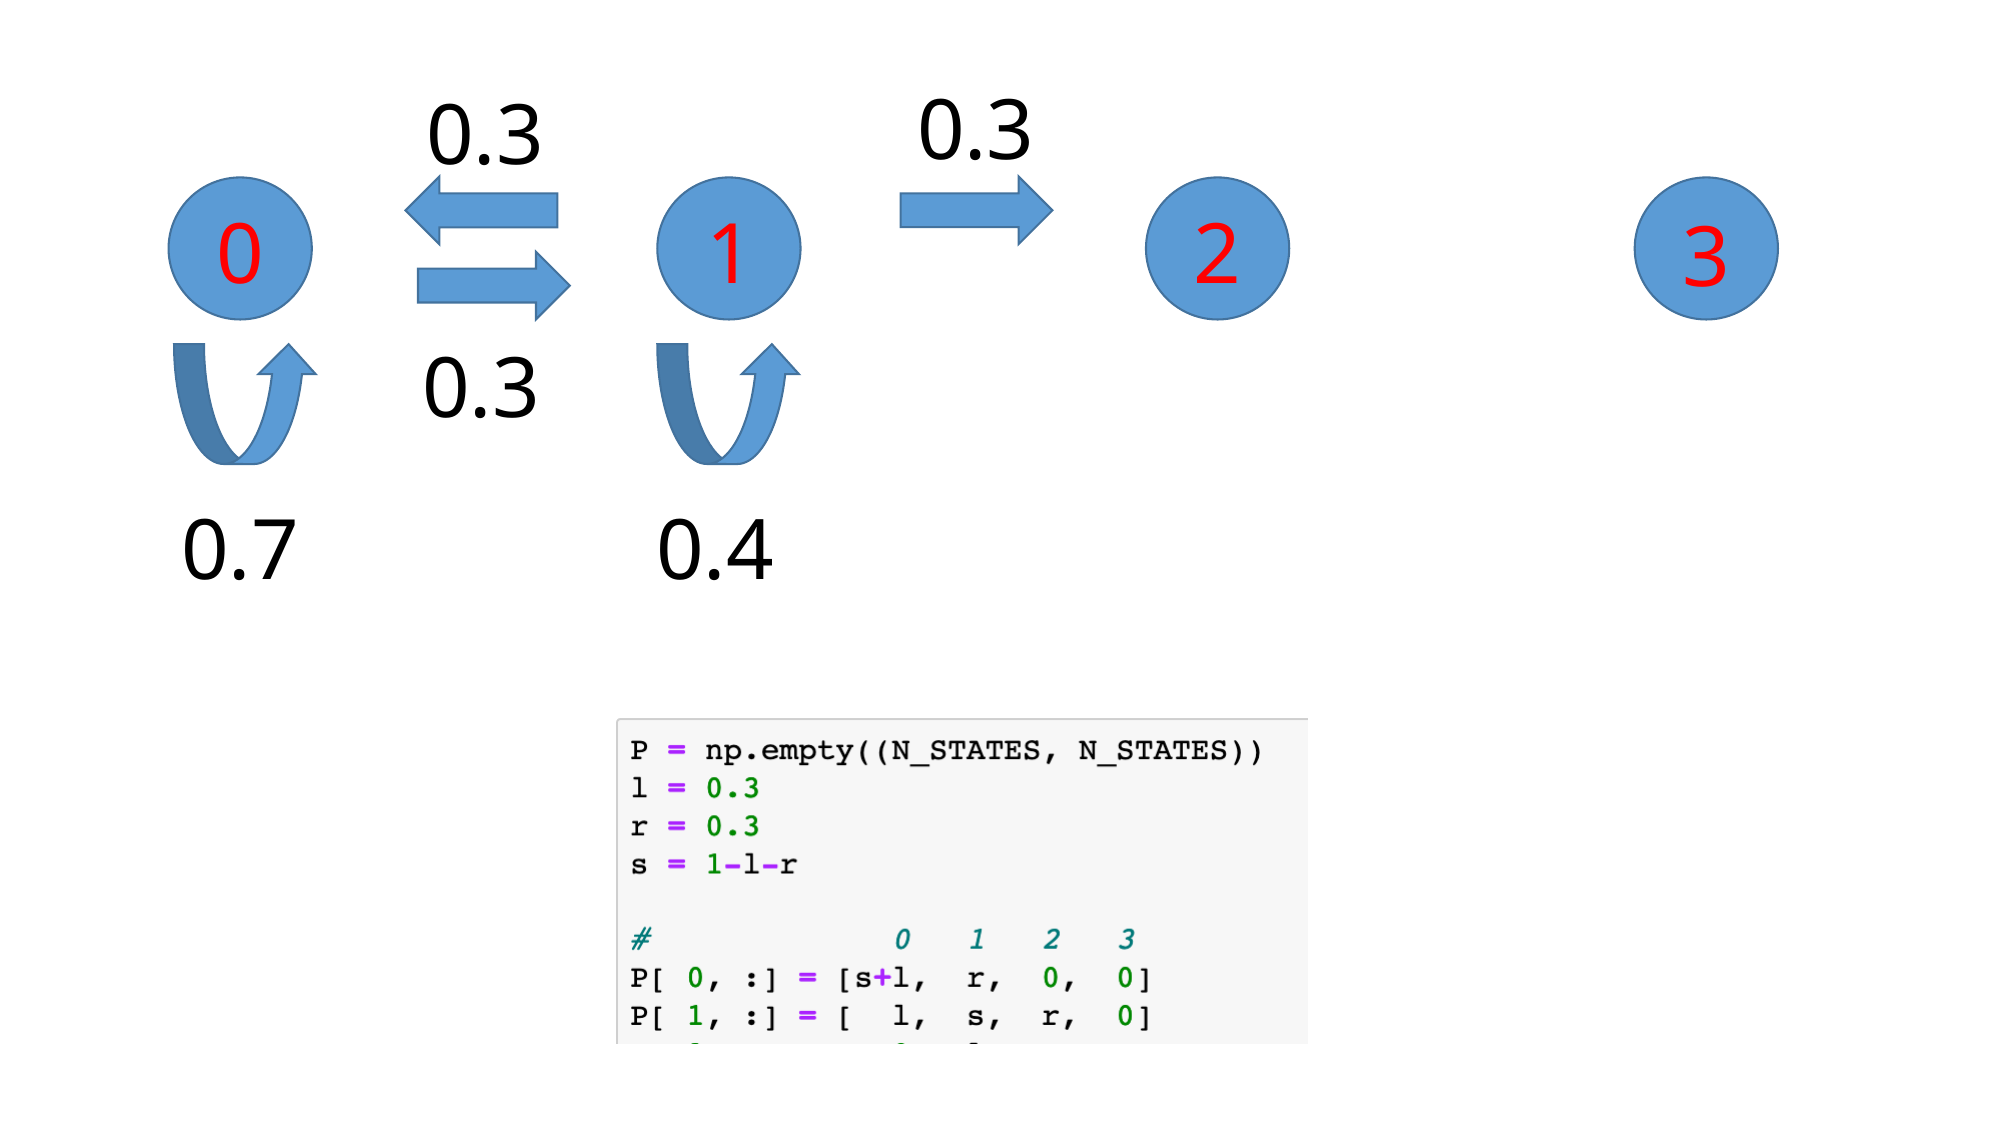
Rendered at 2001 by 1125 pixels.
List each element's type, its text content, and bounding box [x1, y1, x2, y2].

text_box [1144, 176, 1291, 321]
text_box [899, 184, 1054, 247]
text_box [416, 249, 572, 322]
text_box 0.3 [411, 73, 559, 189]
text_box 0.4 [641, 488, 789, 604]
text_box 3 [1667, 195, 1745, 311]
text_box 0.7 [166, 488, 314, 604]
text_box [404, 189, 559, 247]
text_box 0.3 [407, 327, 555, 442]
text_box 2 [1179, 192, 1257, 308]
text_box [1670, 311, 1743, 321]
text_box [167, 176, 313, 321]
text_box [656, 176, 802, 321]
text_box 1 [691, 192, 769, 308]
text_box [656, 342, 802, 466]
text_box [1633, 176, 1780, 310]
text_box [172, 342, 319, 466]
text_box 0 [201, 192, 279, 308]
picture [603, 701, 1308, 1044]
text_box 0.3 [902, 68, 1050, 184]
